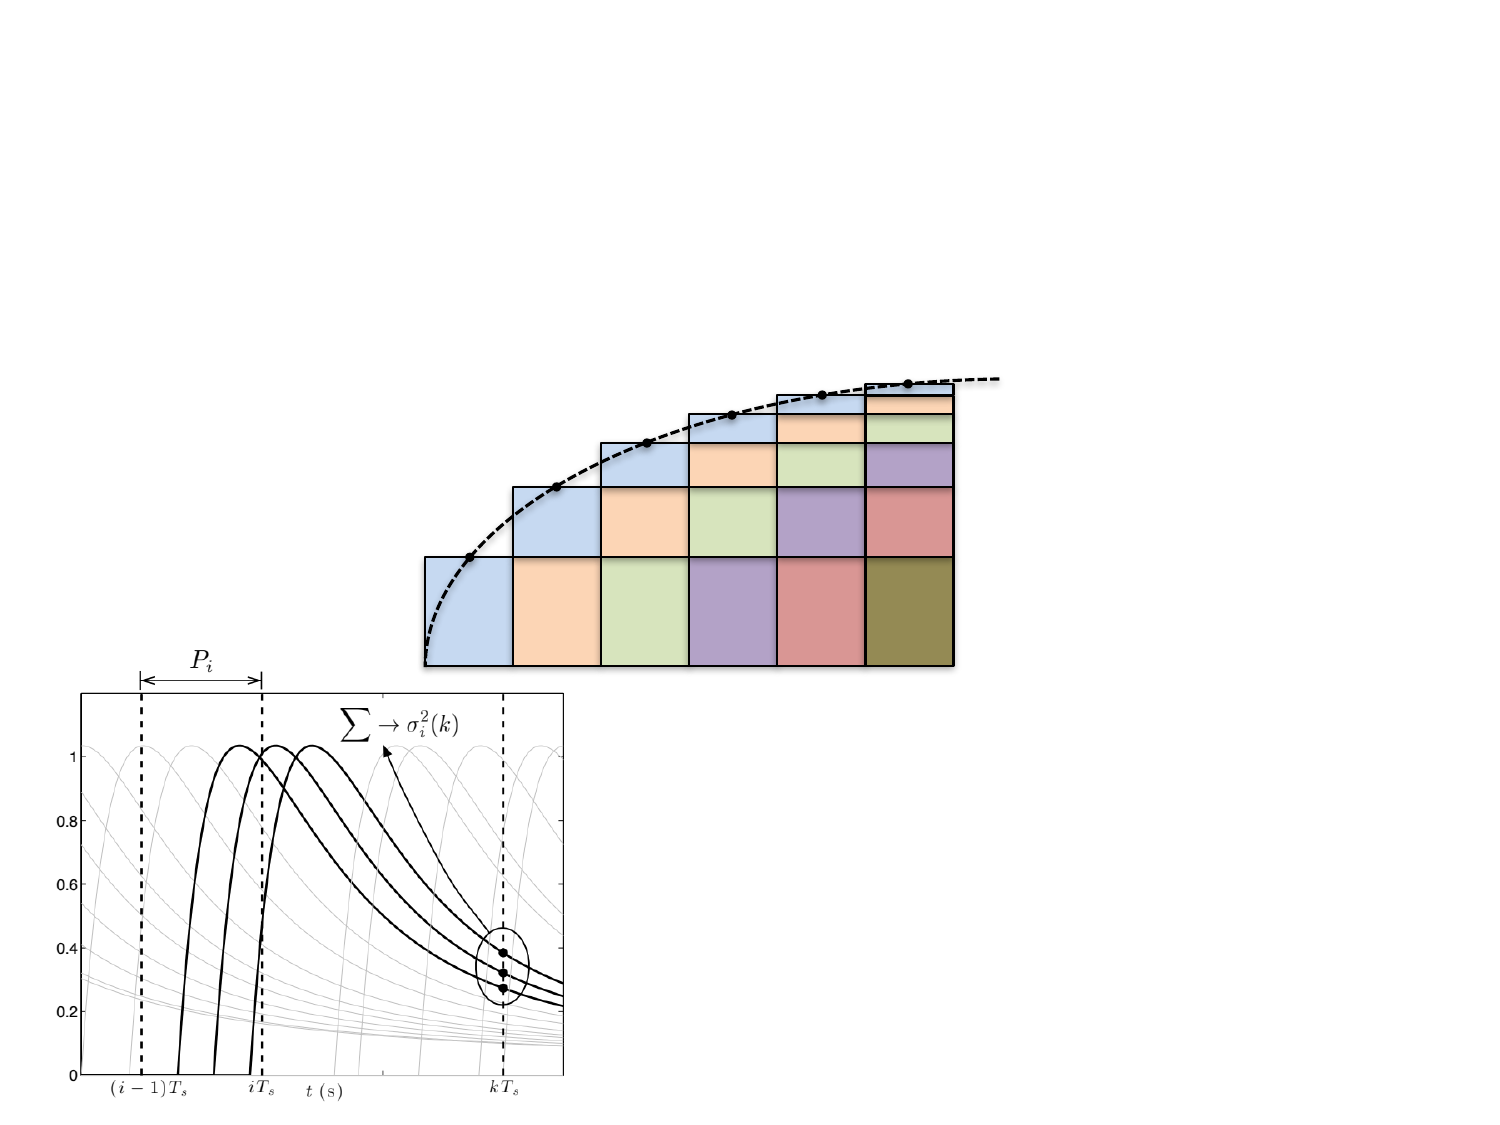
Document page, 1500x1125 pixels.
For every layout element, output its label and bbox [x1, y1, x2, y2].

text_box [513, 486, 547, 510]
picture [0, 650, 621, 1125]
text_box [601, 442, 636, 457]
text_box [642, 438, 652, 448]
text_box [465, 552, 475, 562]
text_box [903, 379, 913, 389]
text_box [817, 390, 827, 400]
text_box [552, 482, 562, 492]
text_box [424, 376, 1019, 668]
text_box [424, 556, 461, 628]
text_box [689, 414, 719, 423]
text_box [727, 410, 737, 420]
text_box [777, 394, 804, 400]
